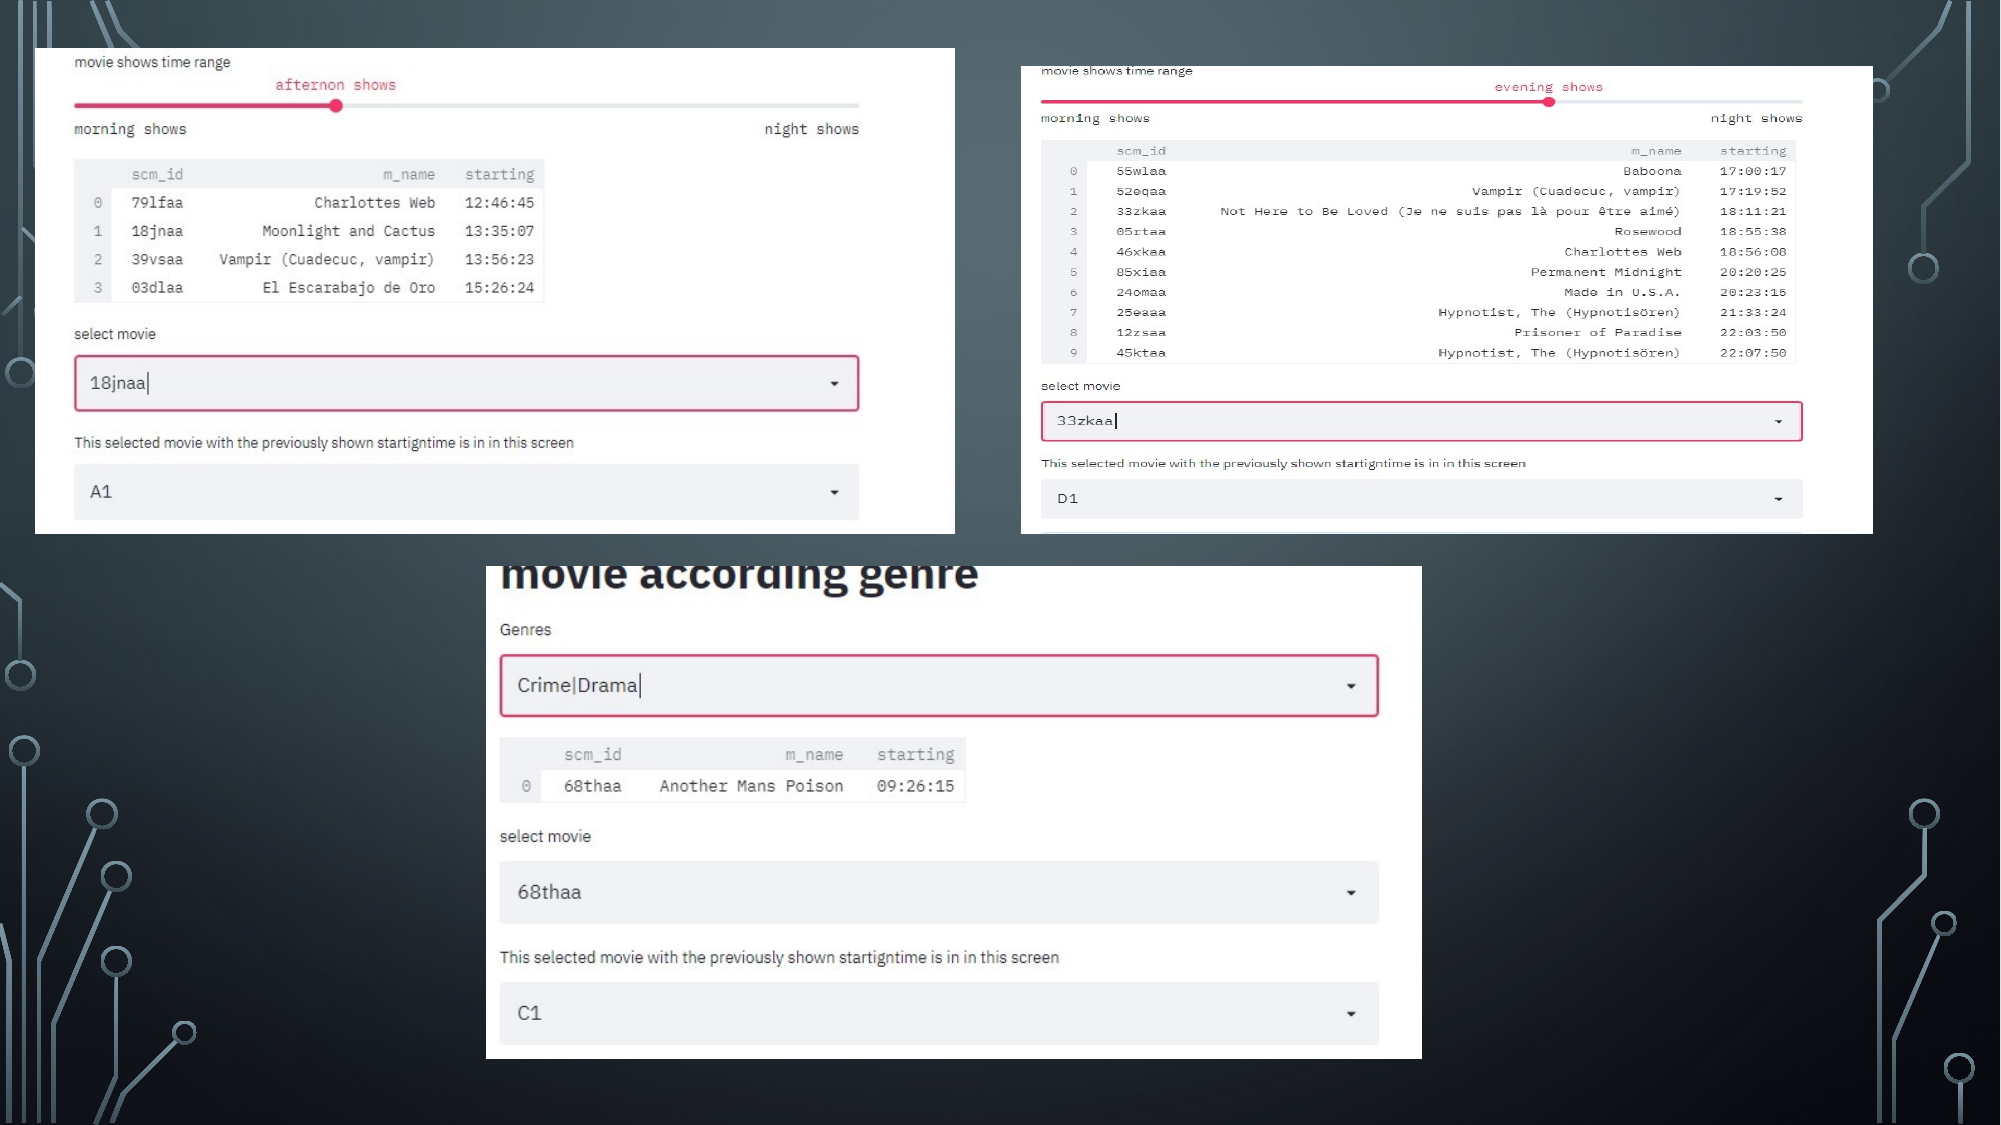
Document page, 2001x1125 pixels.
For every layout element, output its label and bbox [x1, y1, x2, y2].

list [35, 48, 955, 534]
picture [486, 566, 1423, 1059]
picture [1020, 66, 1873, 534]
